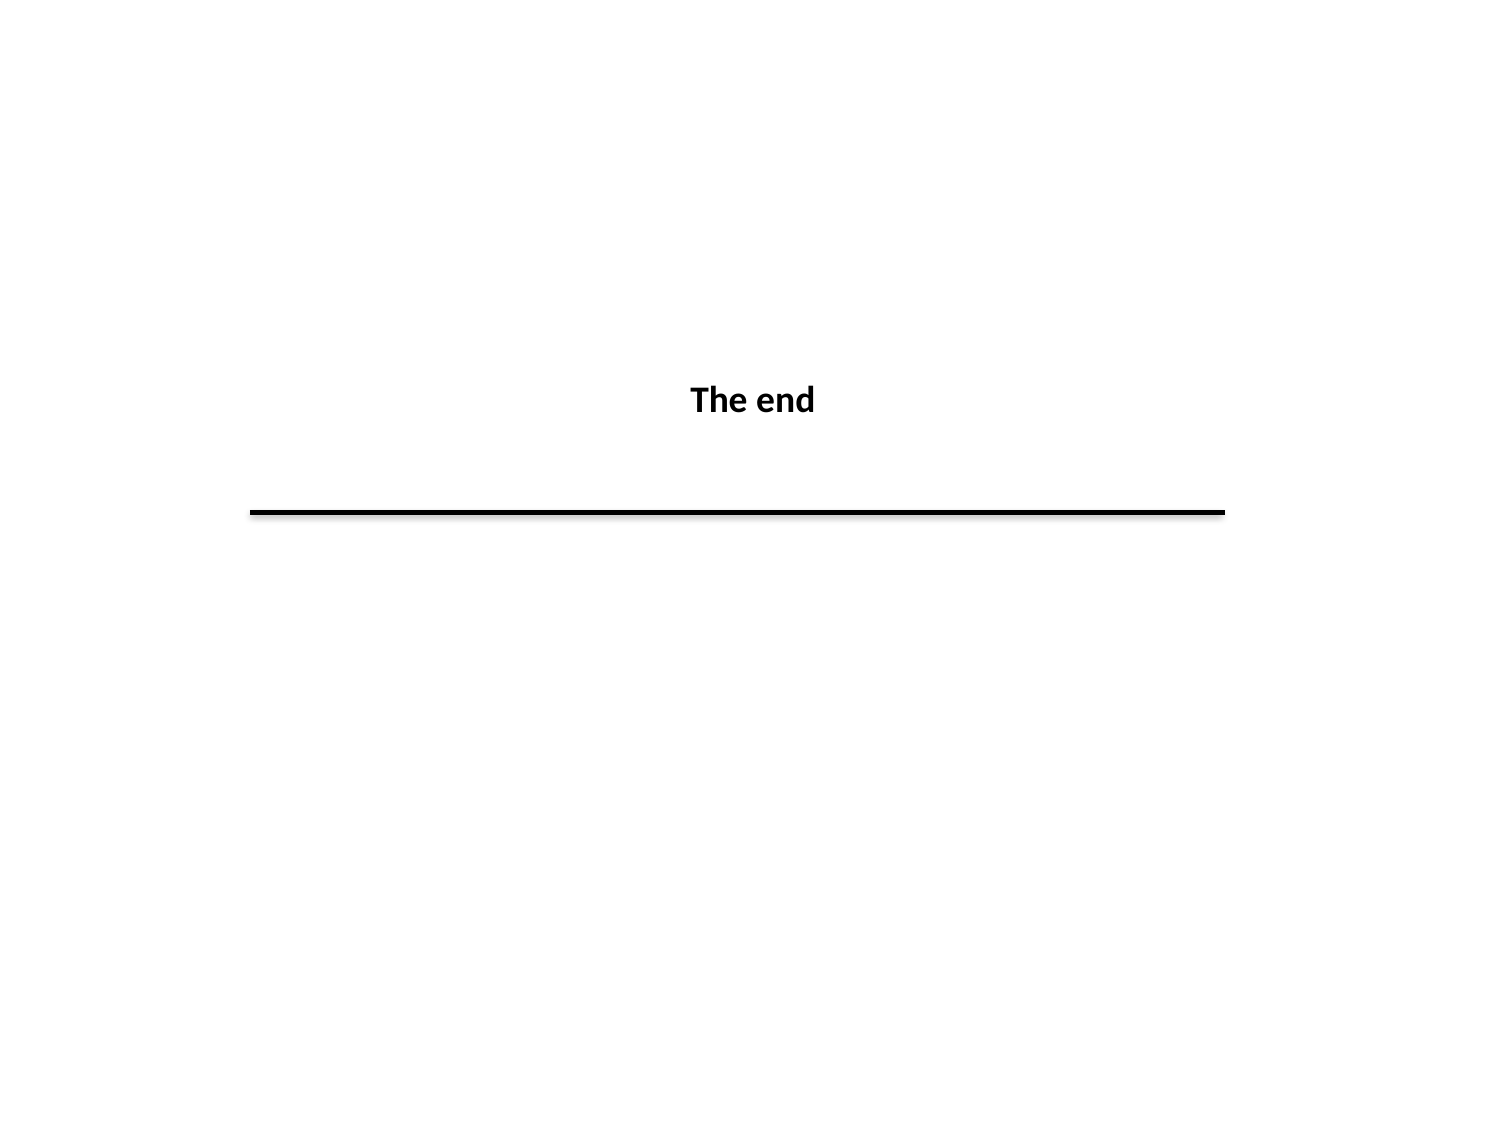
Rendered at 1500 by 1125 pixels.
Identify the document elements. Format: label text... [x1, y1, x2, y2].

text_box The end [675, 367, 831, 428]
